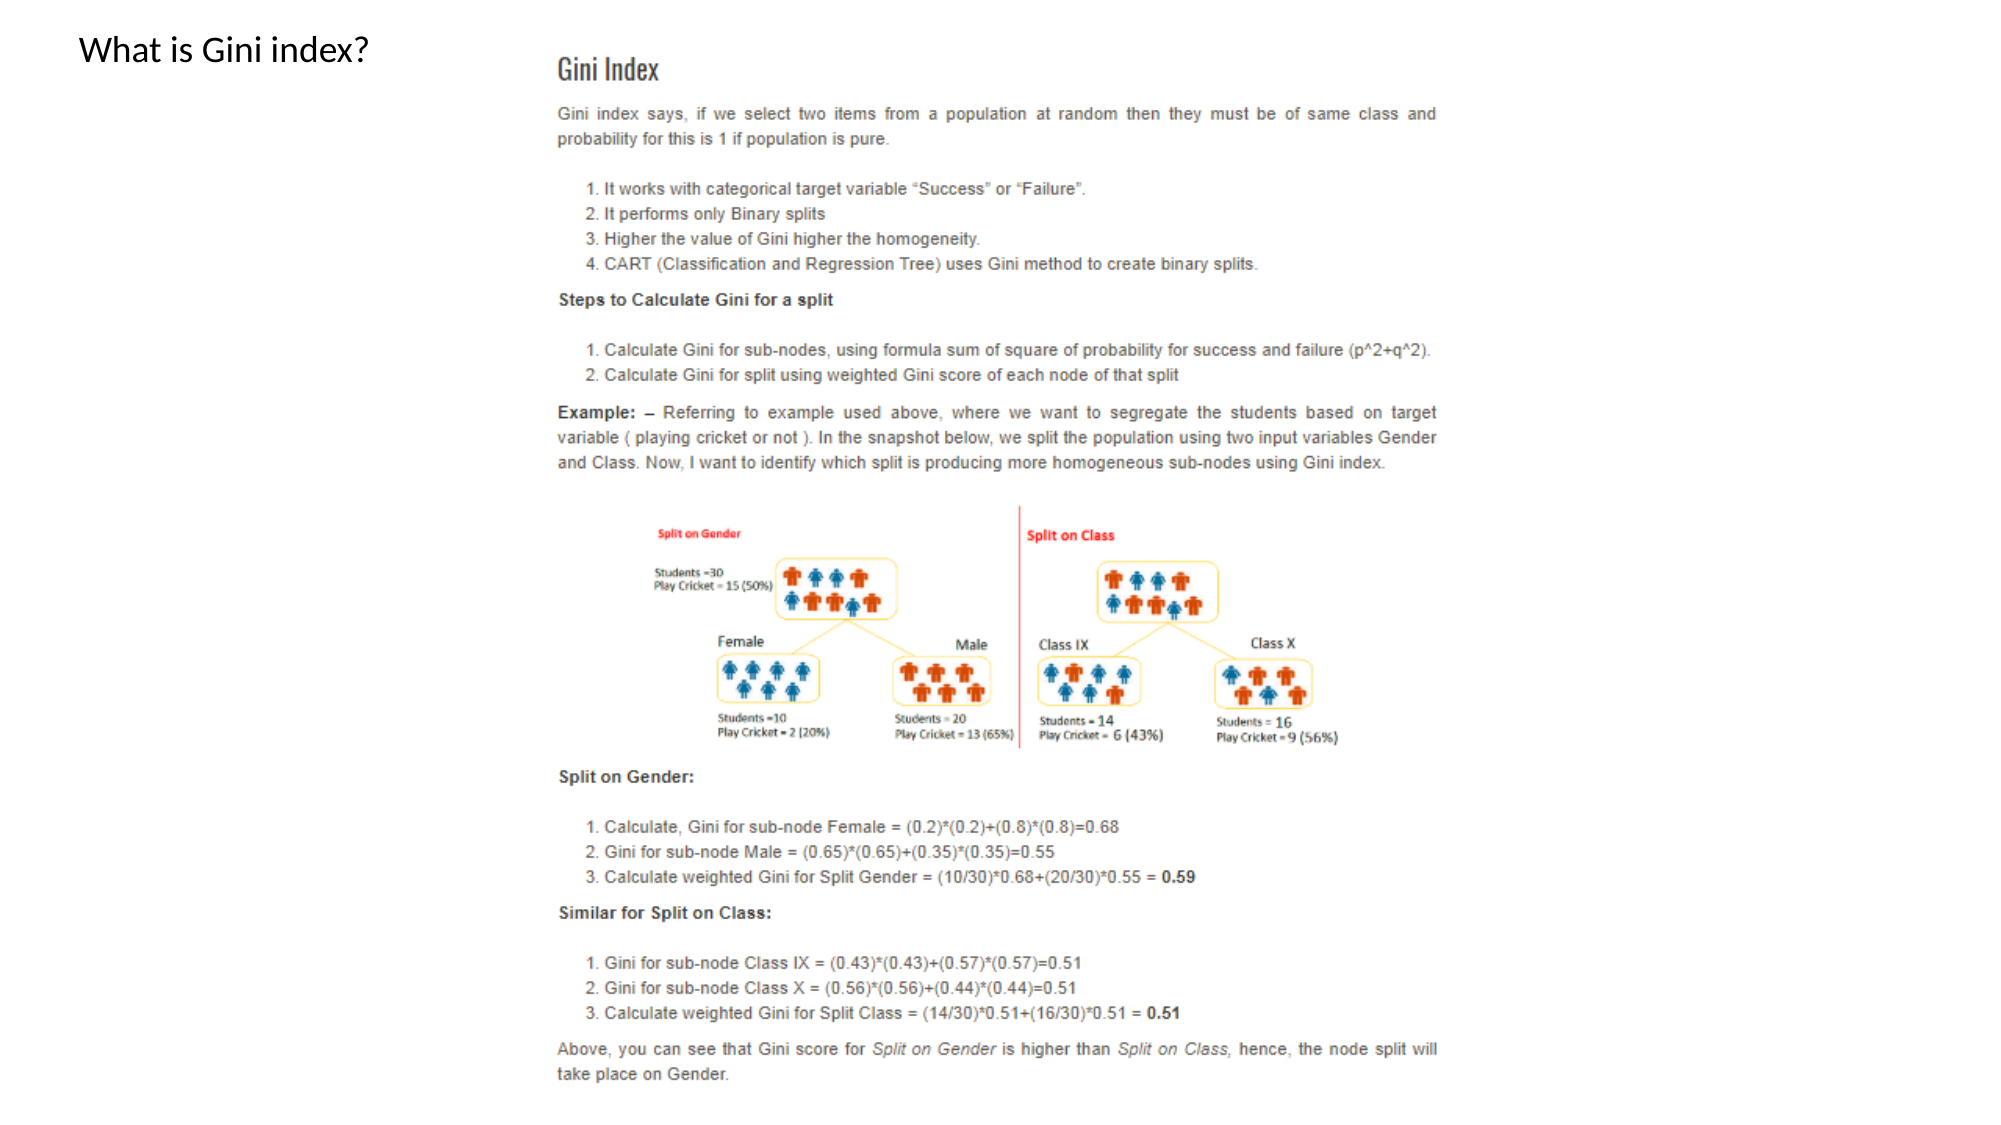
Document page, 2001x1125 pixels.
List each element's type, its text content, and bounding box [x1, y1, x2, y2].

text_box What is Gini index? [64, 17, 443, 77]
picture [542, 37, 1457, 1088]
